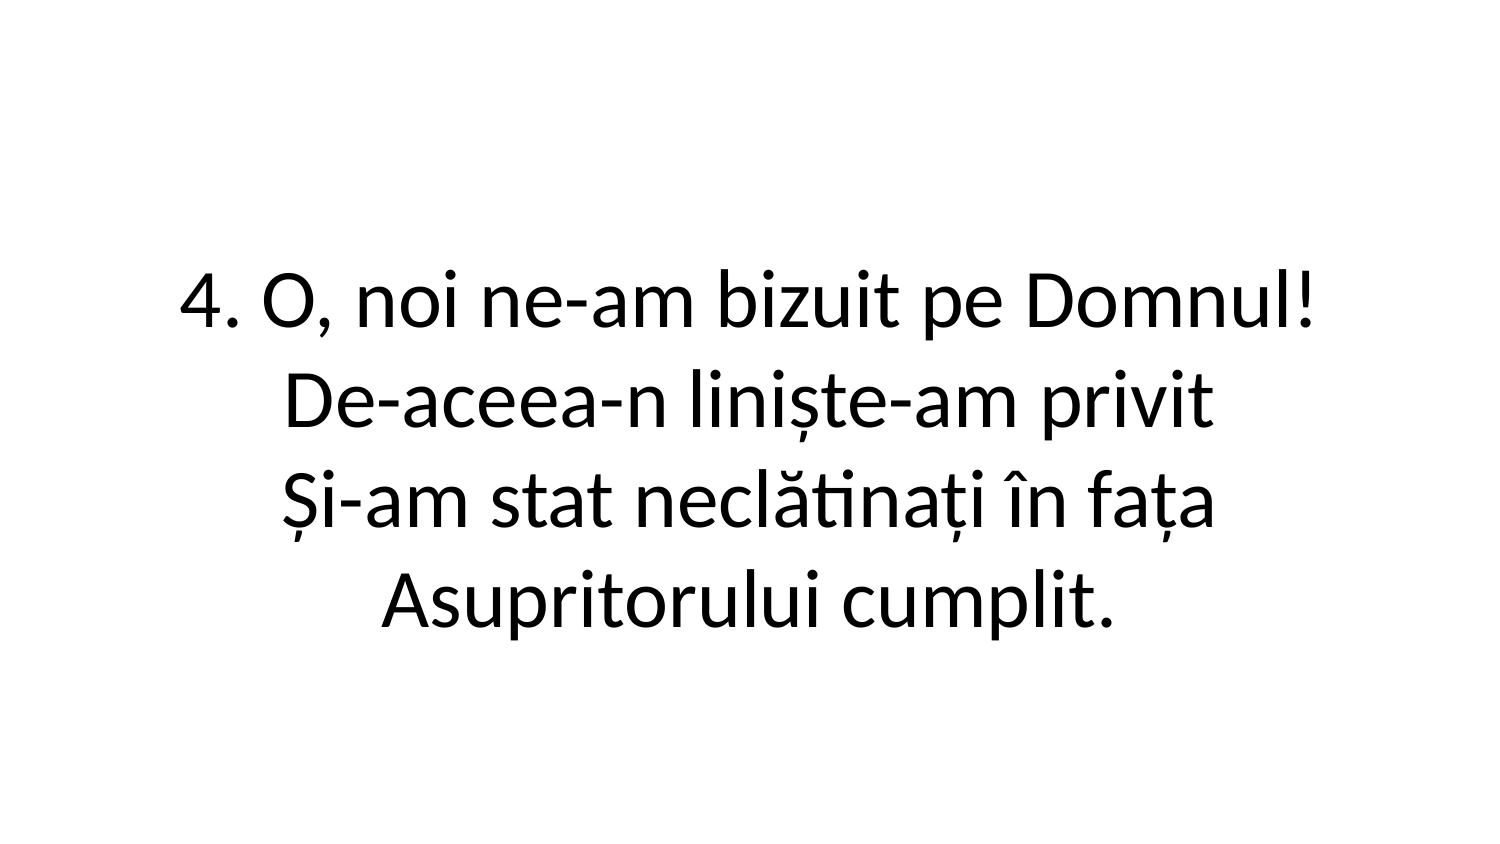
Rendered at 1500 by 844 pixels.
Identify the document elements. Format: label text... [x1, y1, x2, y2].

text_box 4. O, noi ne-am bizuit pe Domnul! De-aceea-n liniște-am privit Și-am stat neclătinați în fața Asupritorului cumplit. [164, 192, 1335, 652]
